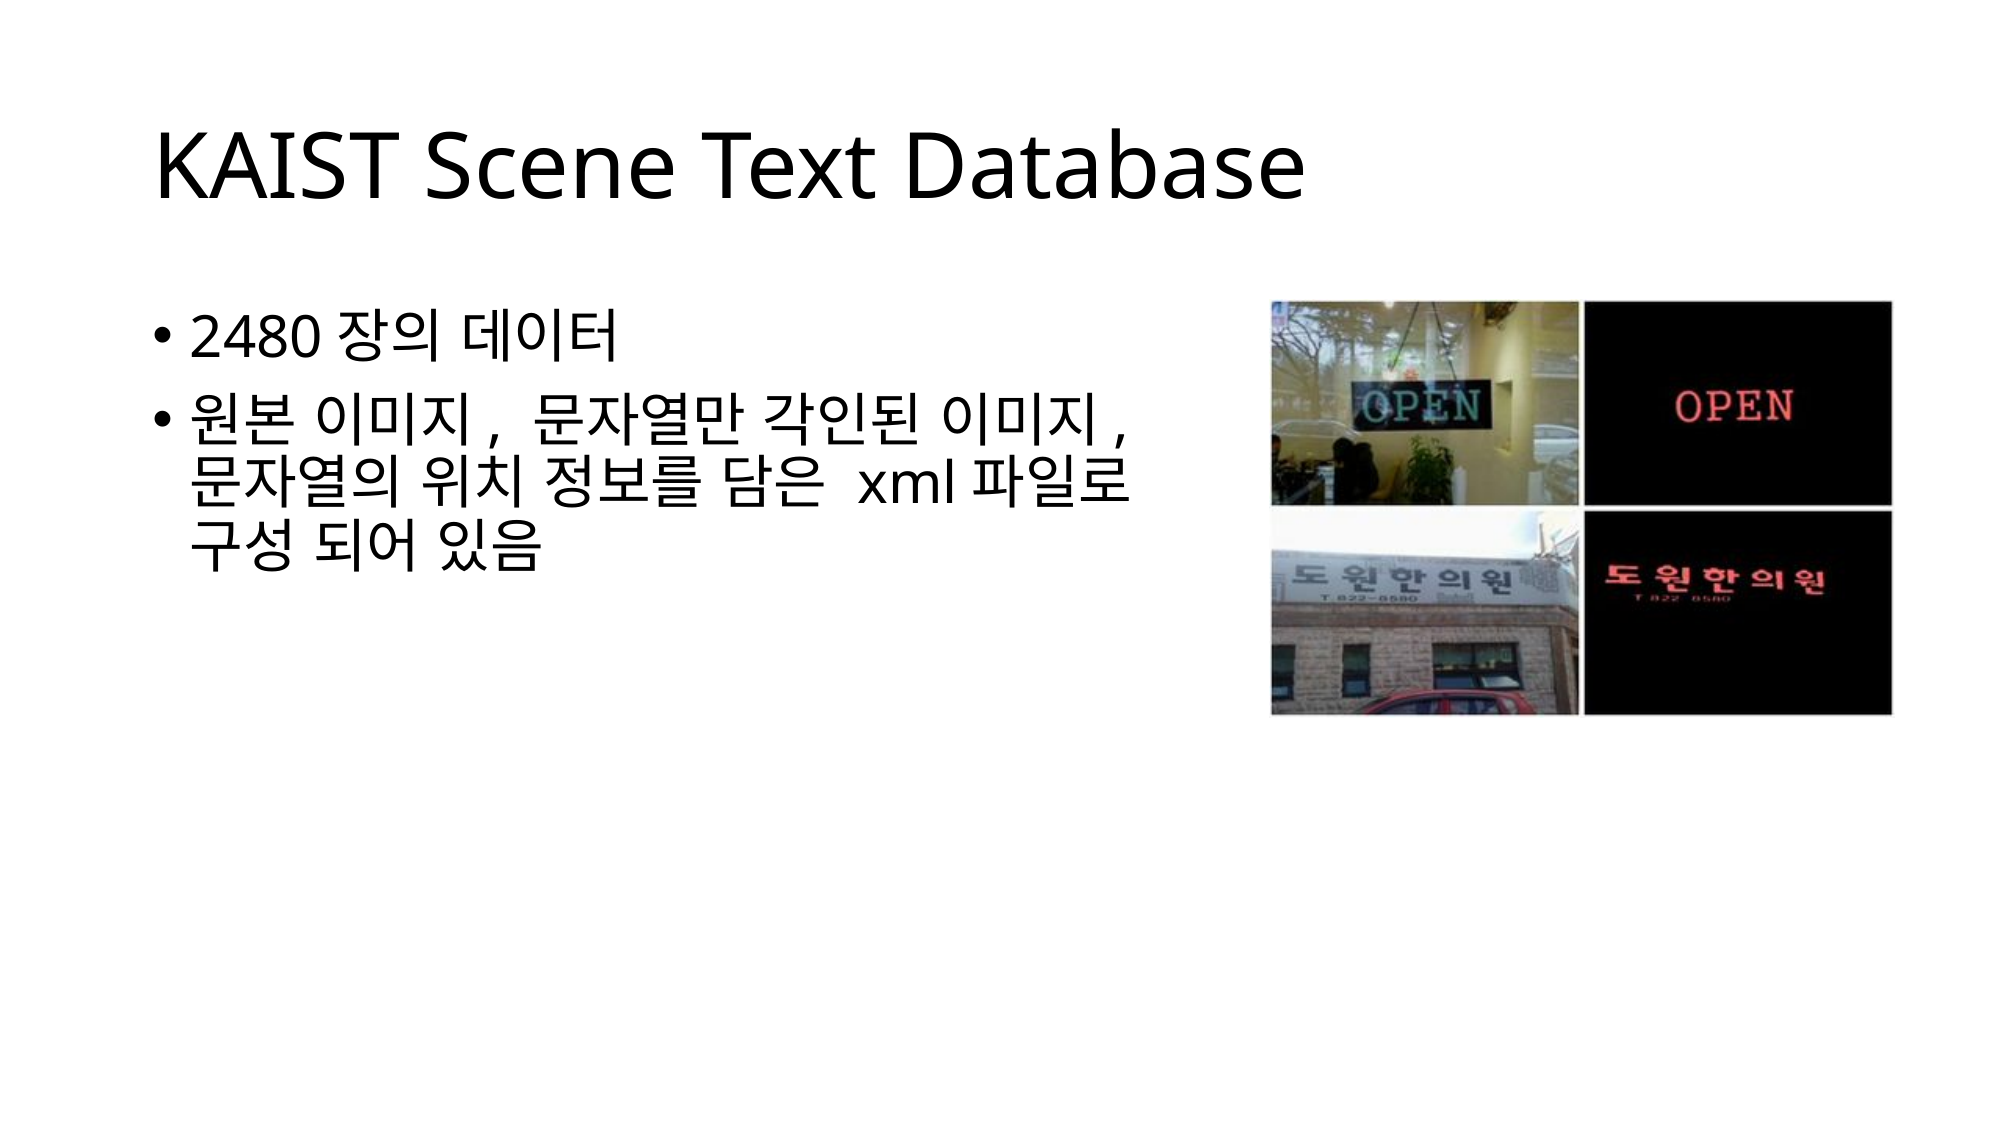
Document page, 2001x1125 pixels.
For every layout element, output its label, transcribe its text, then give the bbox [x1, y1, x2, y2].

list 2480장의 데이터 원본 이미지, 문자열만 각인된 이미지, 문자열의 위치 정보를 담은 xml파일로 구성 되어 있음 [137, 299, 1863, 1014]
title KAIST Scene Text Database [137, 59, 1863, 278]
picture [1269, 299, 1895, 719]
